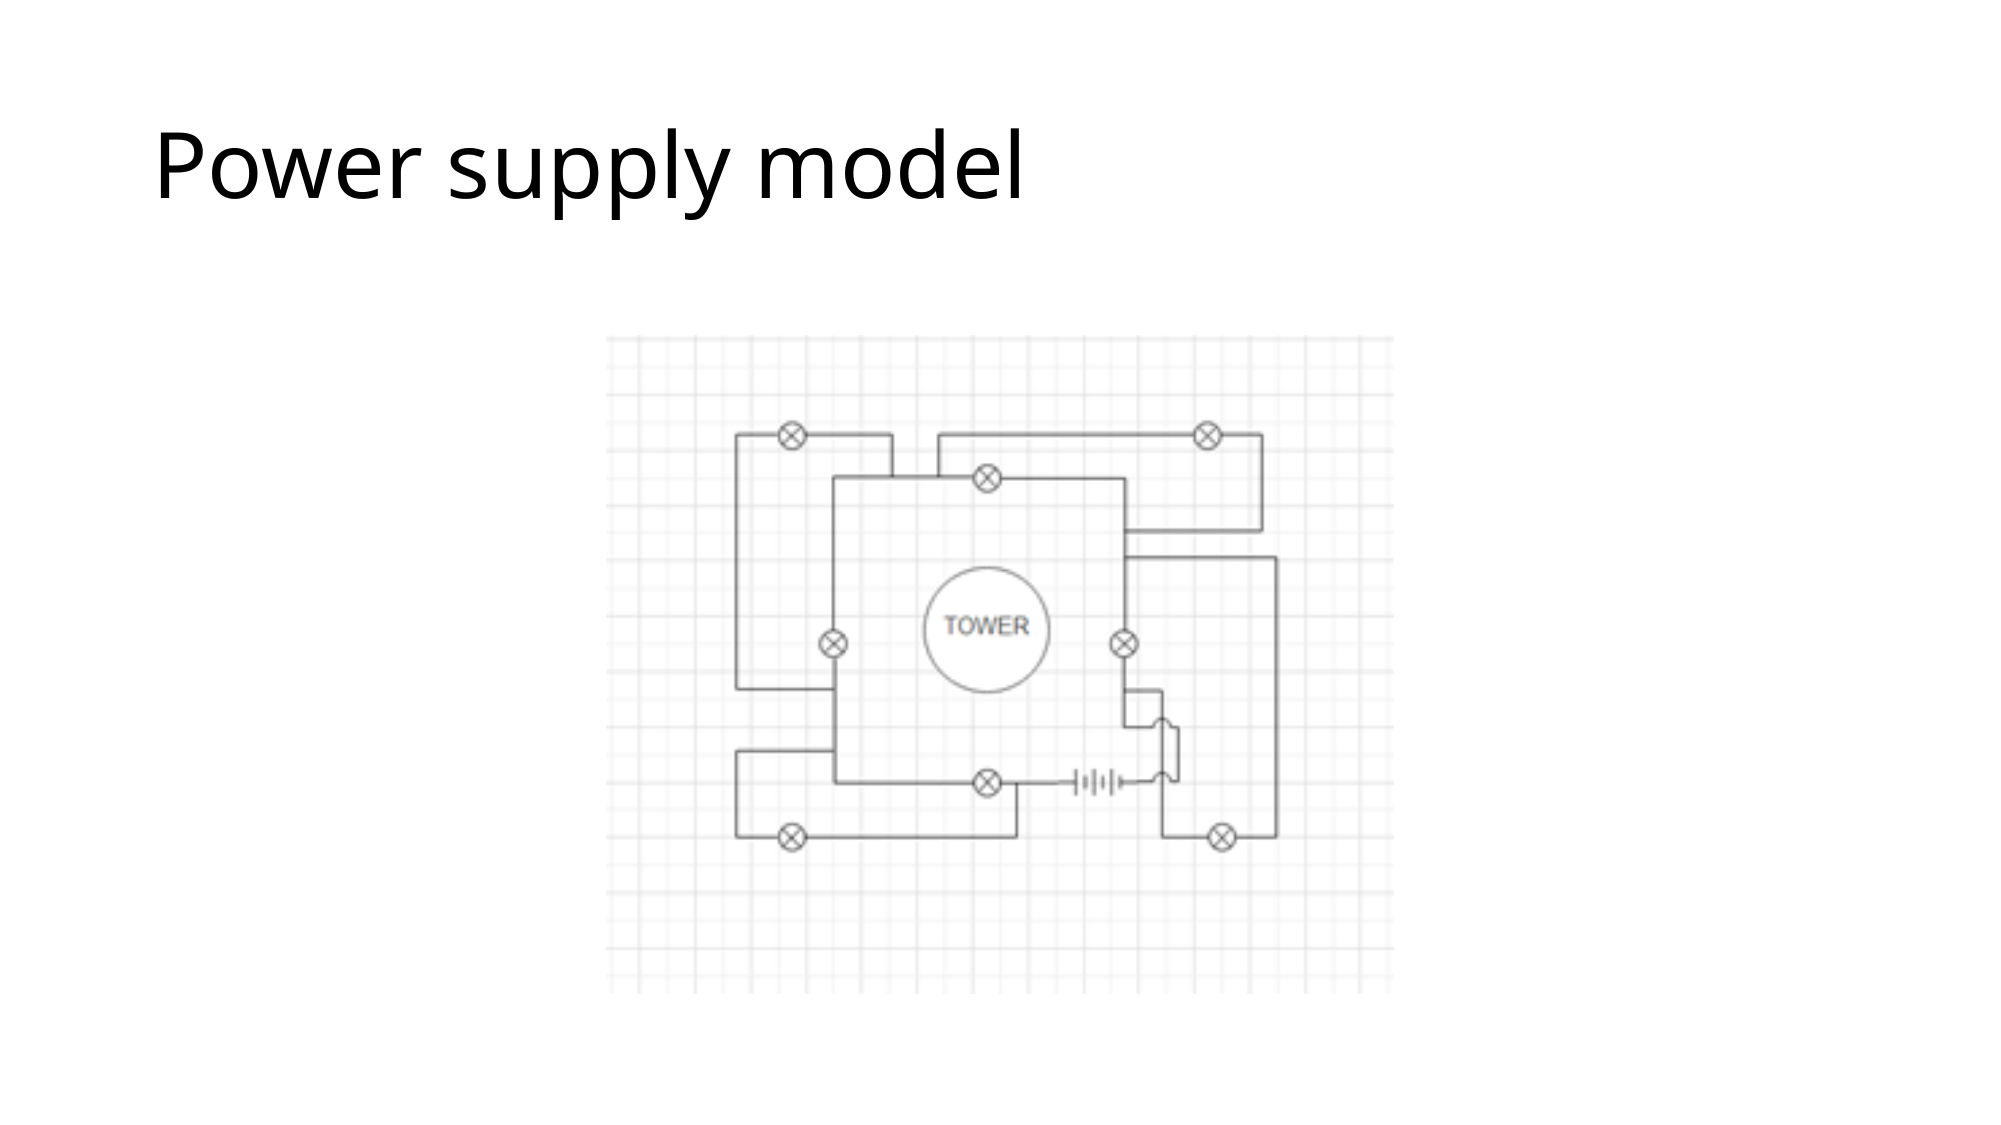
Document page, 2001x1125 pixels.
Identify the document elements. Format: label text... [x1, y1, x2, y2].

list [606, 335, 1394, 994]
title Power supply model [137, 59, 1863, 278]
